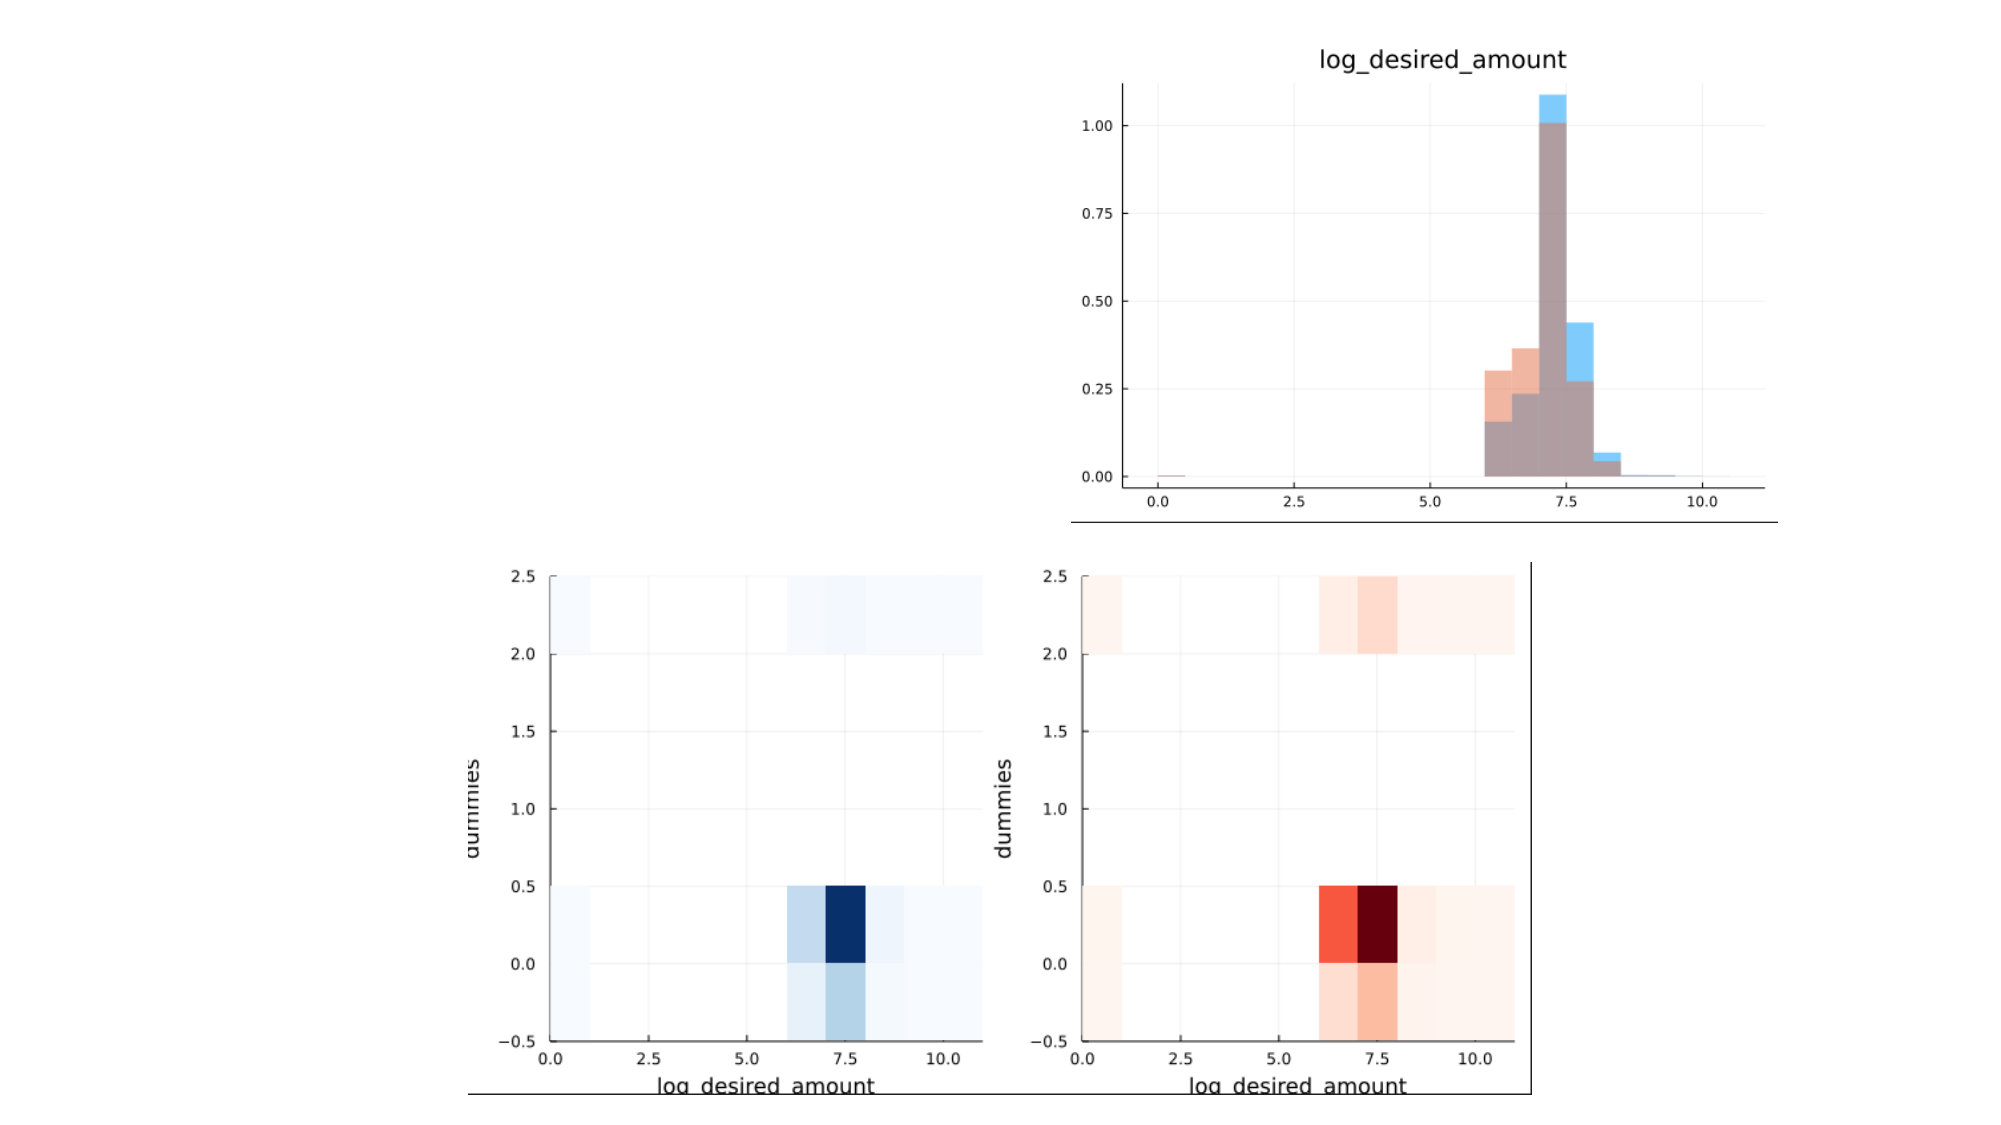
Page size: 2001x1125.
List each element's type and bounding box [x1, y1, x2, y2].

picture [1071, 49, 1778, 523]
picture [468, 562, 1532, 1095]
